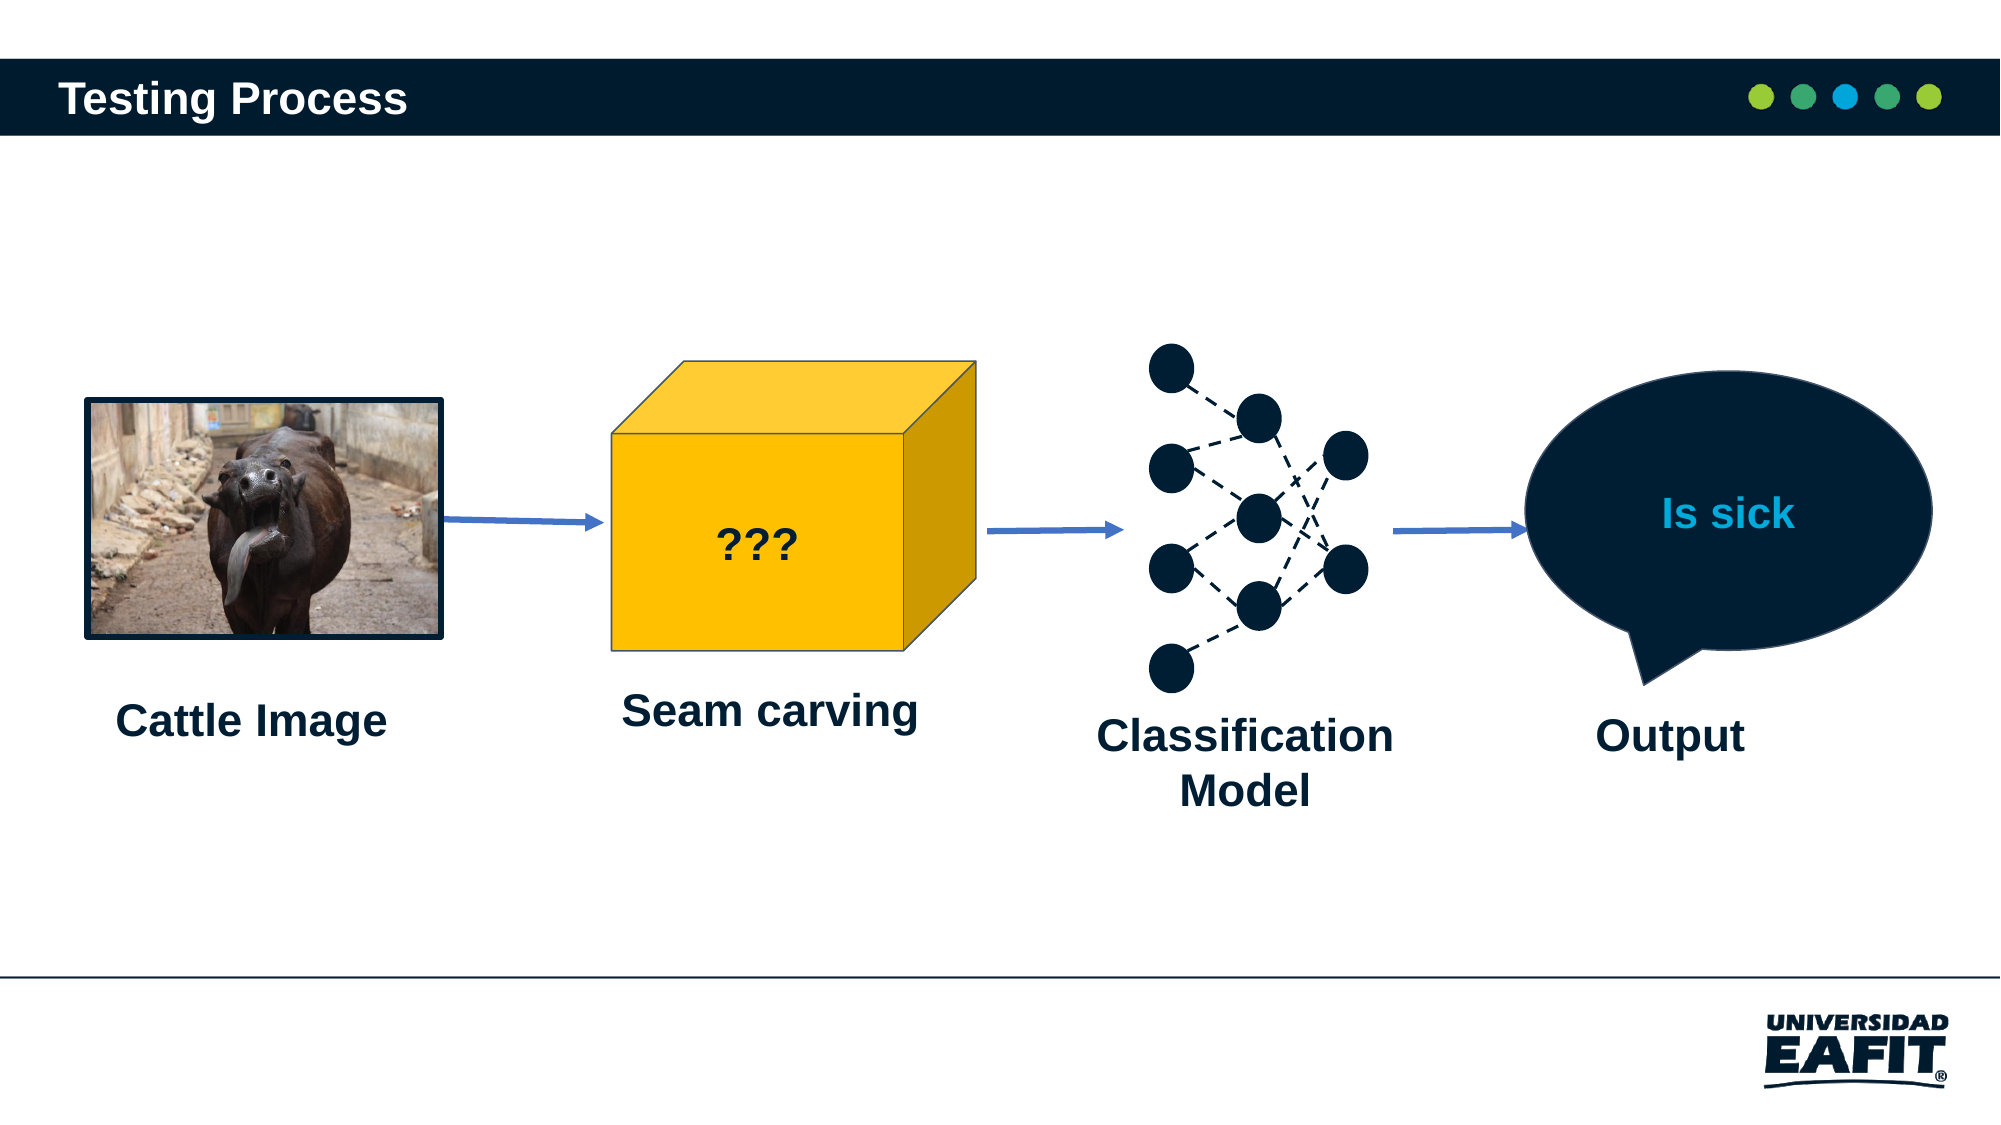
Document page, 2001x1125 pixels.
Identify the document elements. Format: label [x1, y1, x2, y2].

text_box [441, 518, 605, 523]
text_box [1148, 343, 1369, 694]
picture [0, 0, 2000, 1125]
